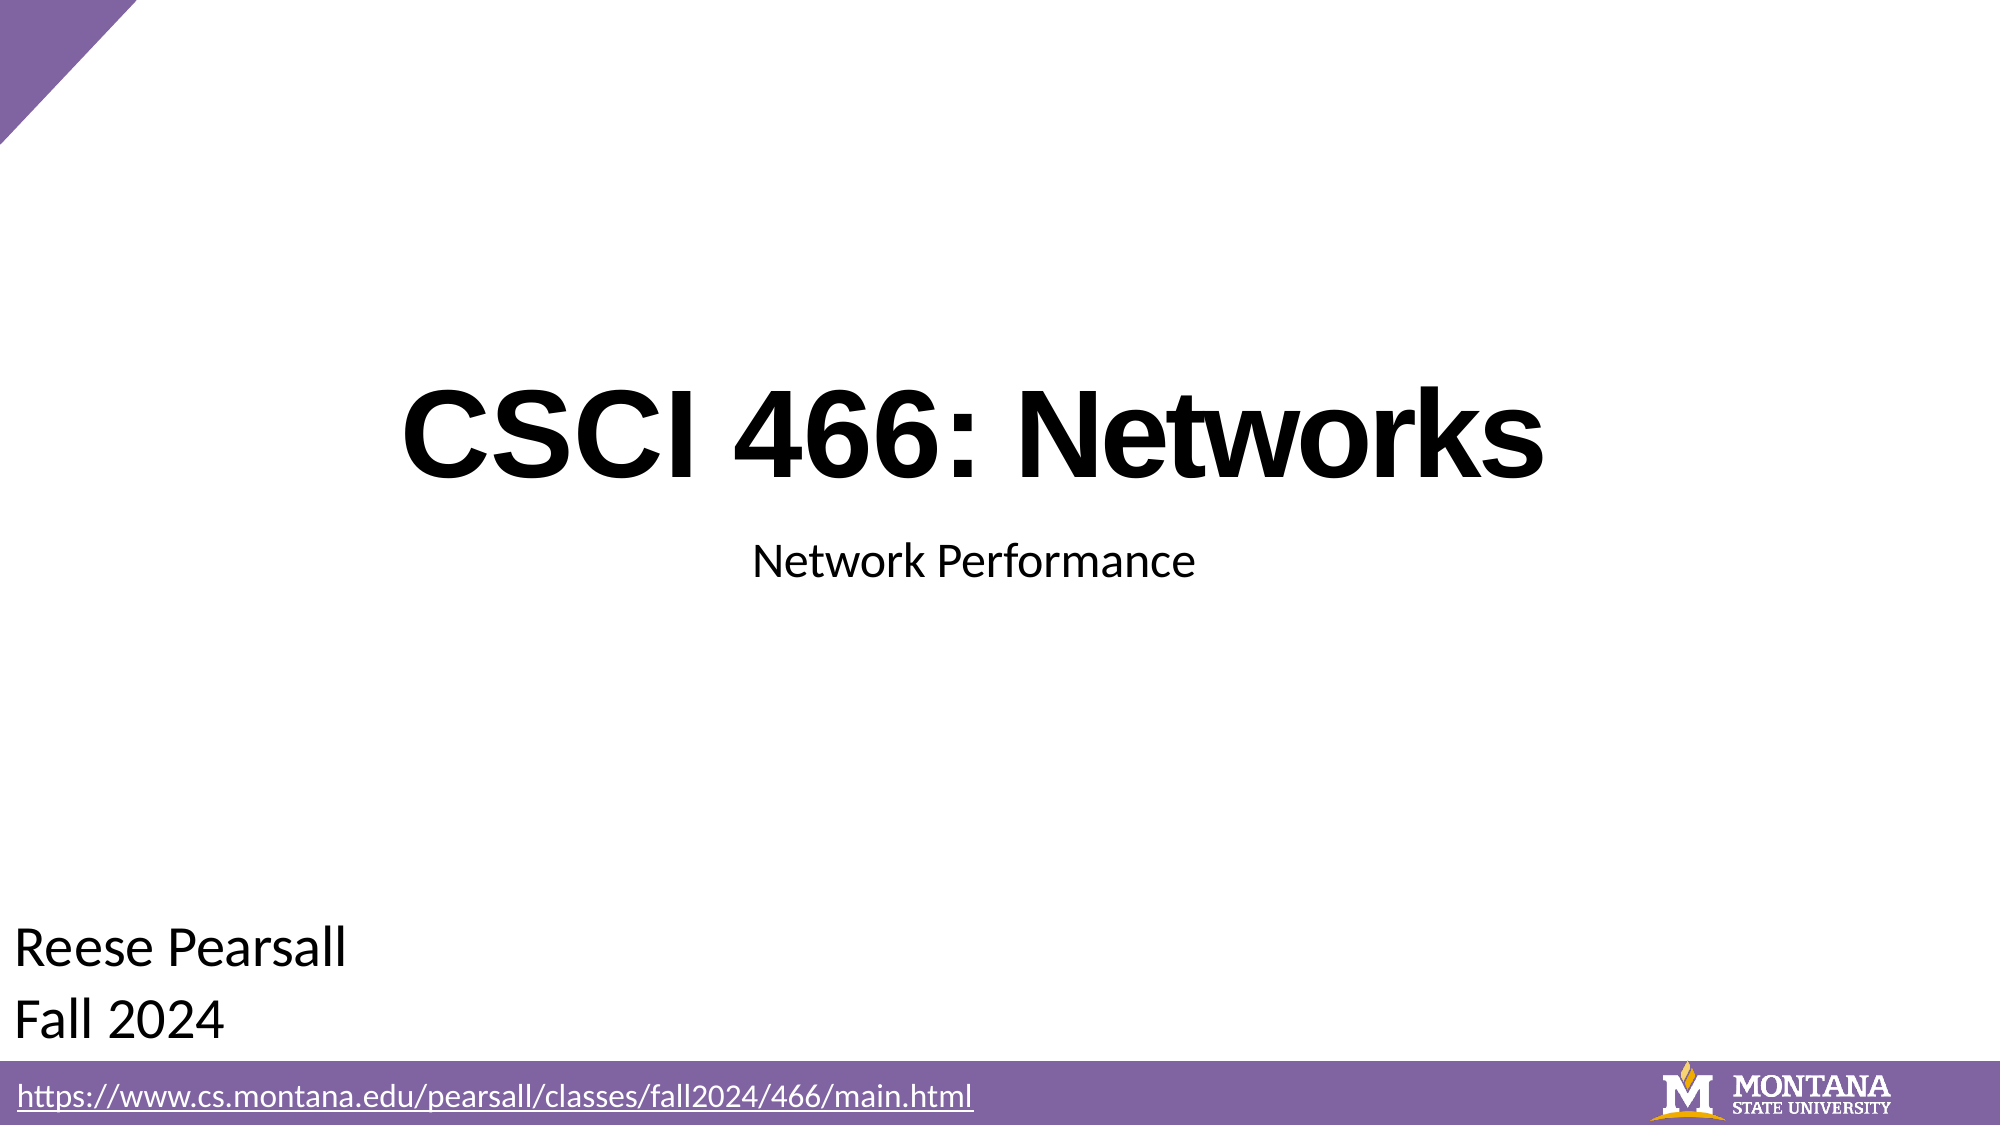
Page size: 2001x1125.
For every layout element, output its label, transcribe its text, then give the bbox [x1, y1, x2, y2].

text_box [1892, 1060, 2000, 1125]
text_box Network Performance [750, 525, 2000, 588]
title CSCI 466: Networks [162, 350, 1784, 540]
text_box Reese Pearsall Fall 2024 [12, 905, 1914, 1051]
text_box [0, 1060, 1647, 1125]
picture [1649, 1060, 1892, 1122]
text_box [0, 0, 137, 145]
